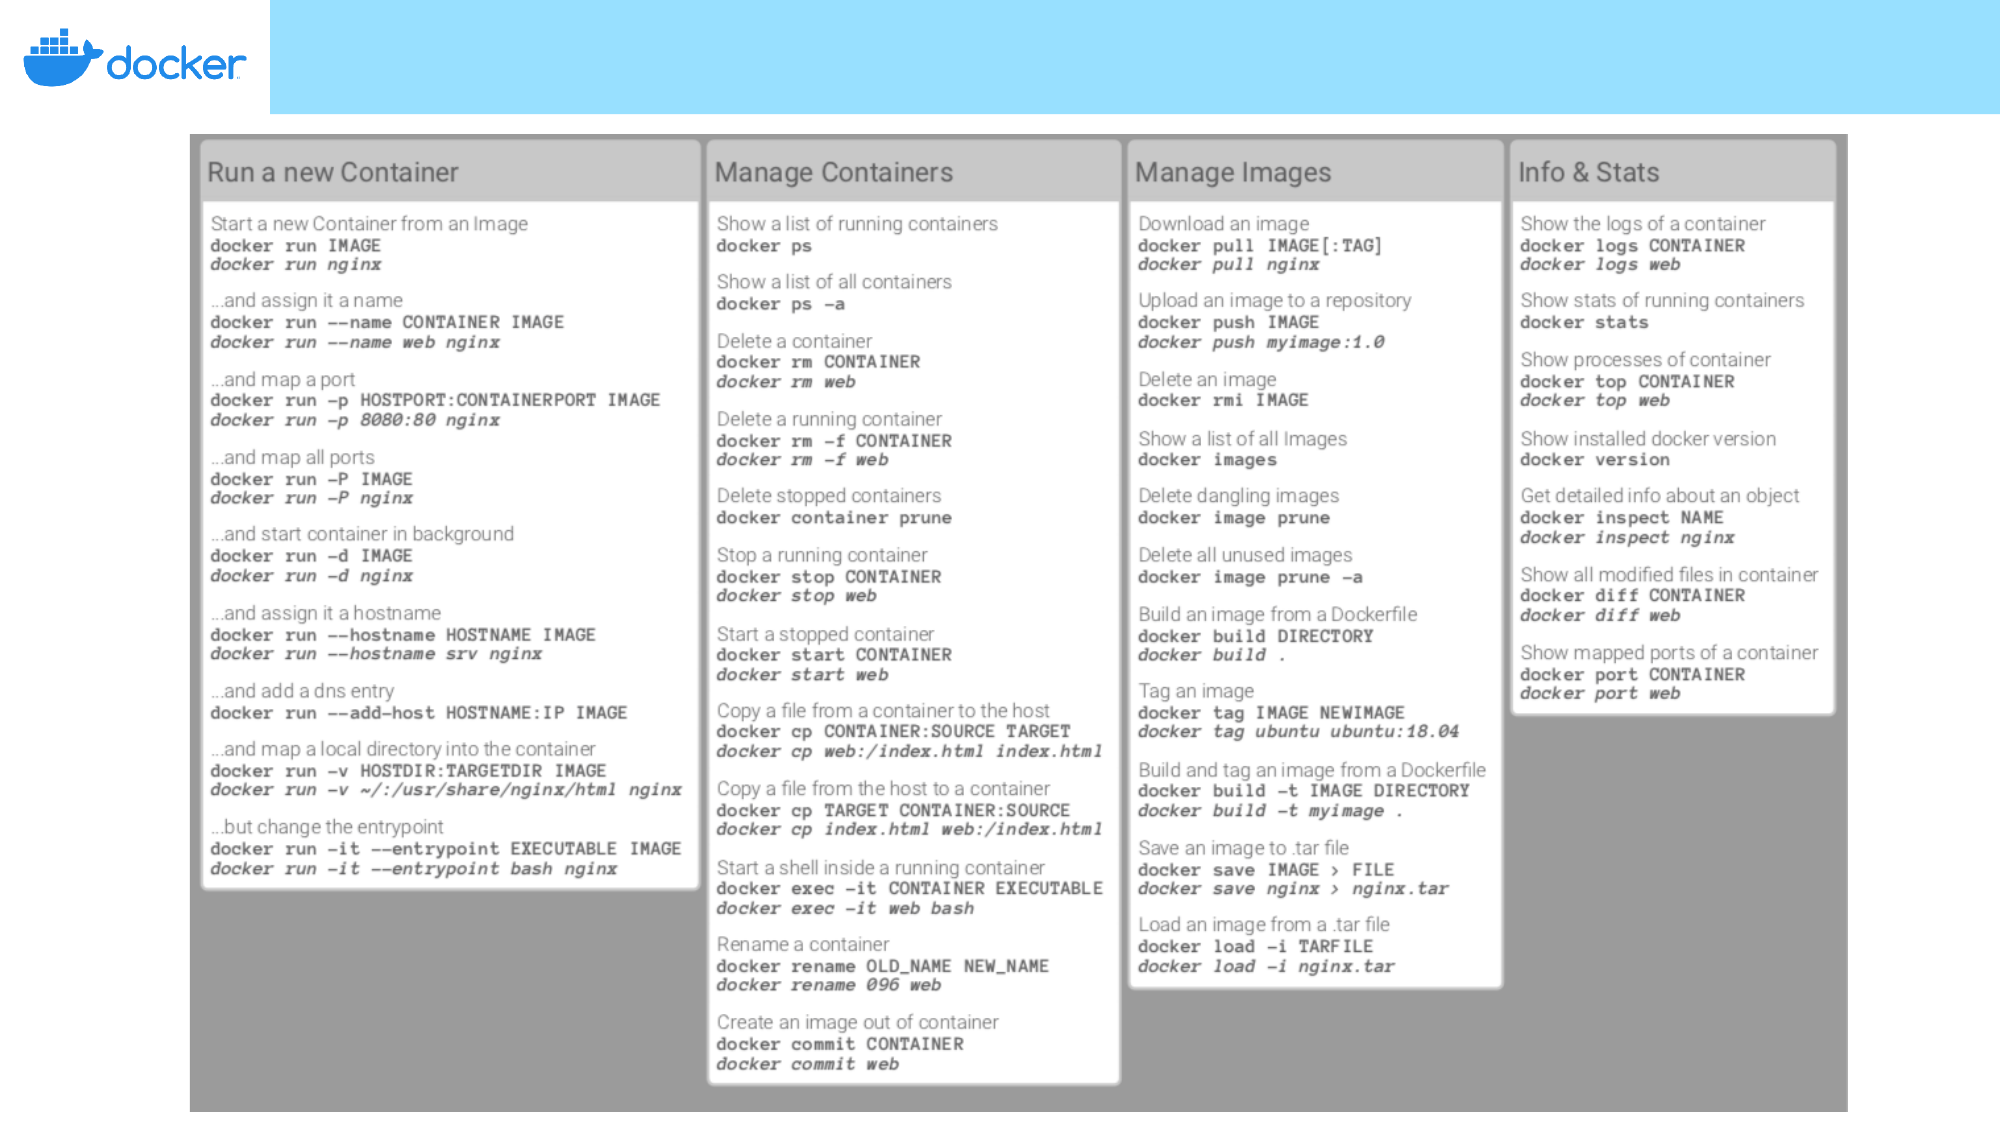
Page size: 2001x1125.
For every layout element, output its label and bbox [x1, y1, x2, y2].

text_box [270, 0, 2000, 115]
picture [189, 133, 1851, 1115]
picture [0, 0, 270, 115]
